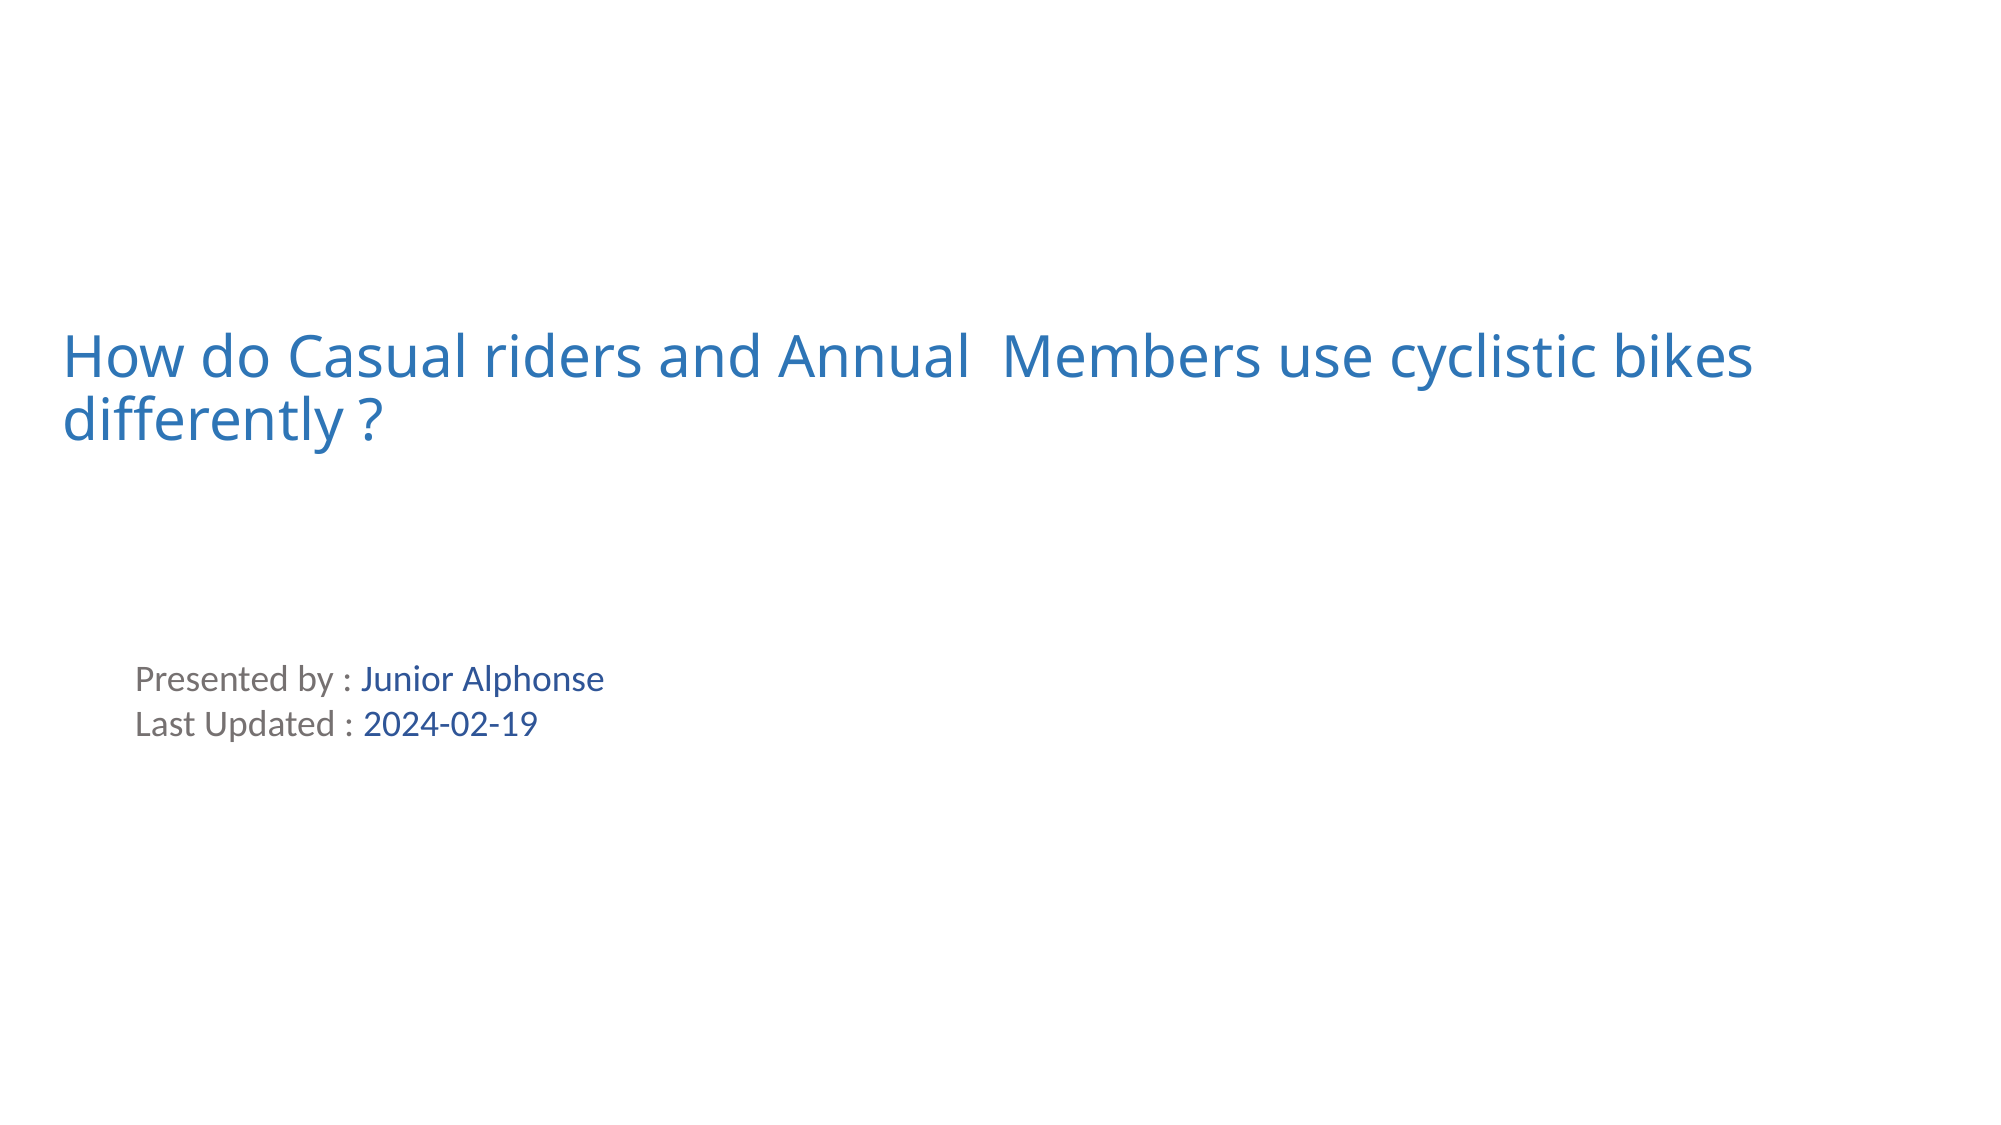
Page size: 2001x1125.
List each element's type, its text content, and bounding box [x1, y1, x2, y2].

title How do Casual riders and Annual Members use cyclistic bikes differently ? [47, 14, 1873, 765]
text_box Presented by : Junior Alphonse Last Updated : 2024-02-19 [120, 647, 621, 752]
